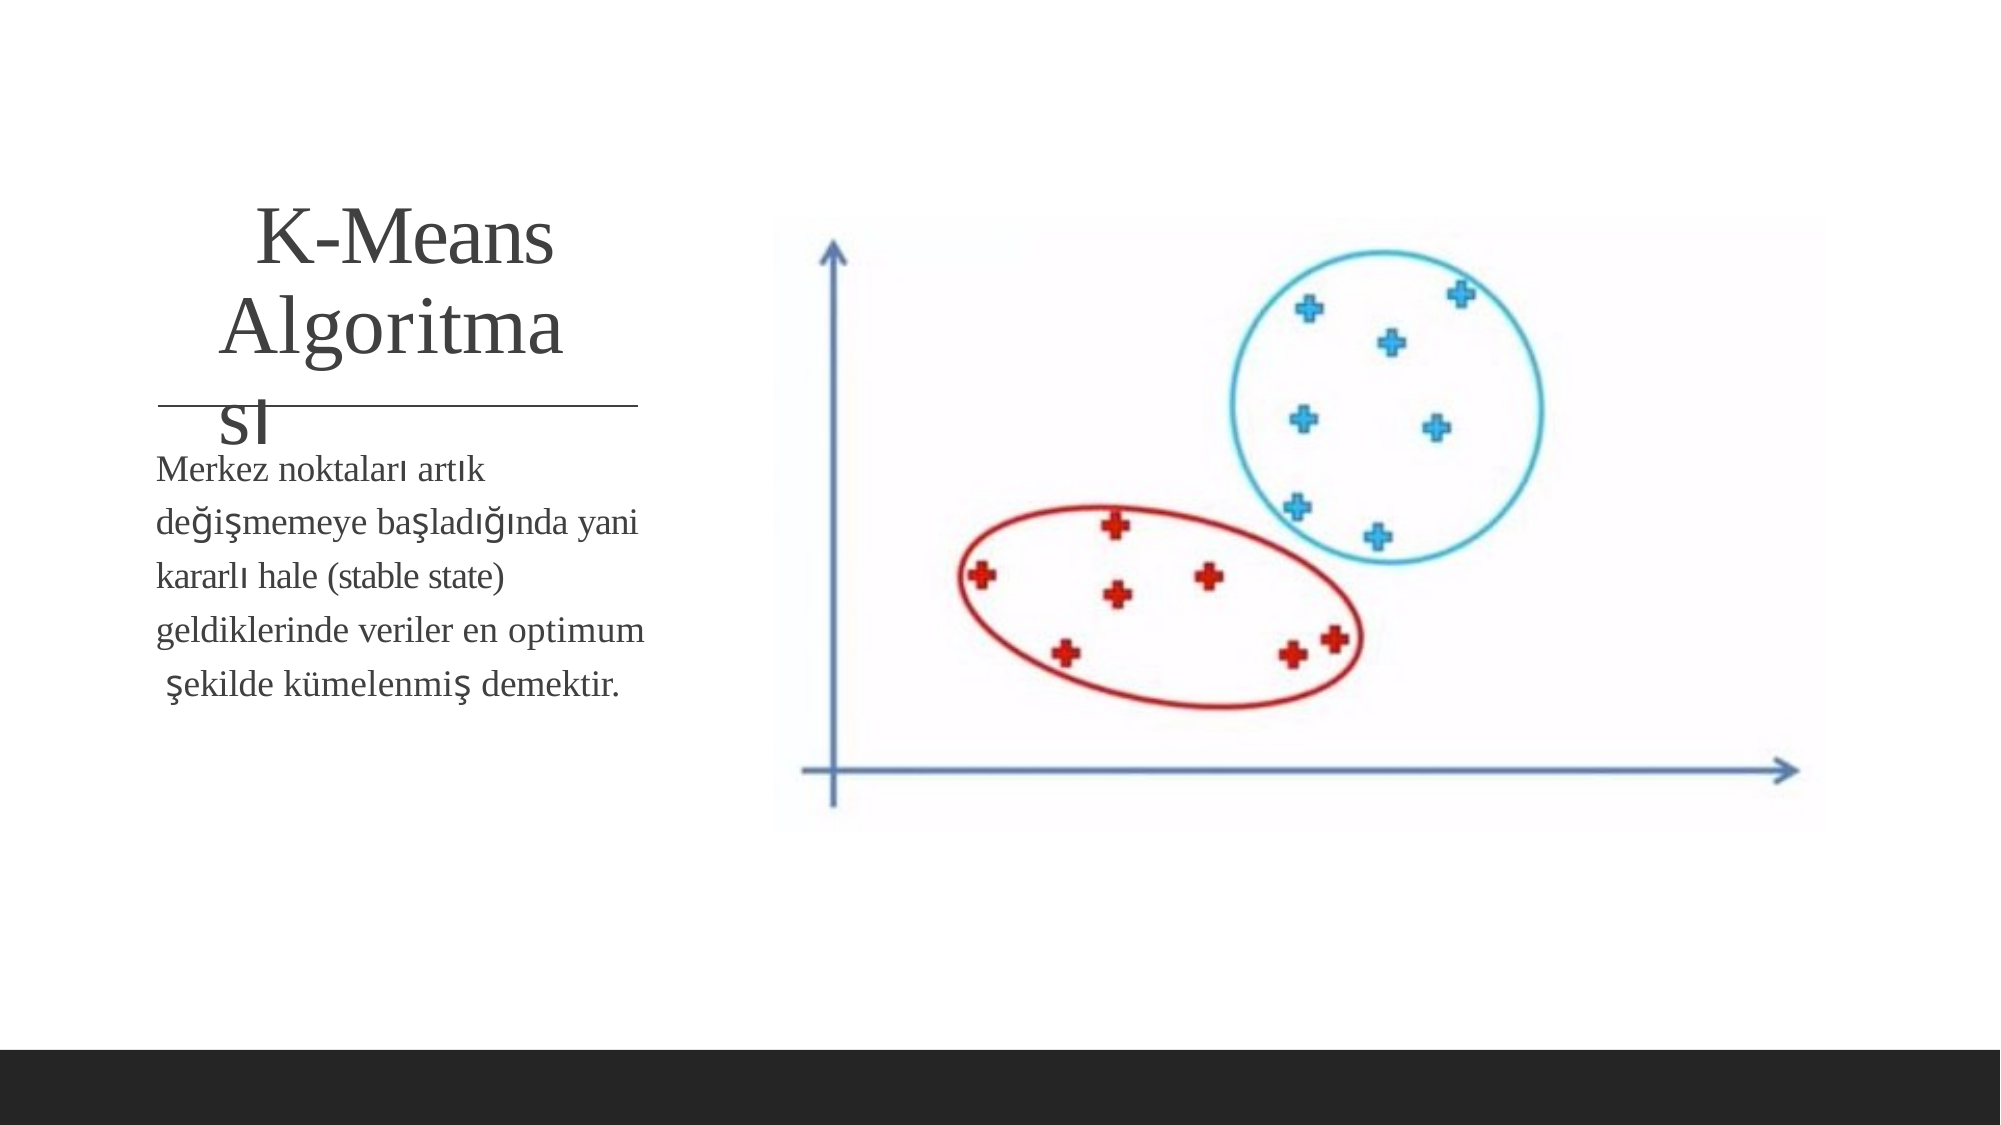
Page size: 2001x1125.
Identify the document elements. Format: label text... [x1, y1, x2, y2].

text_box Merkez noktaları artık değişmemeye başladığında yani kararlı hale (stable state) geldiklerinde veriler en optimum şekilde kümelenmiş demektir. [153, 432, 652, 705]
title K-Means Algoritması [216, 176, 595, 406]
text_box [0, 1049, 2000, 1125]
title K-Means Algoritması [216, 407, 595, 432]
text_box [773, 217, 1826, 832]
